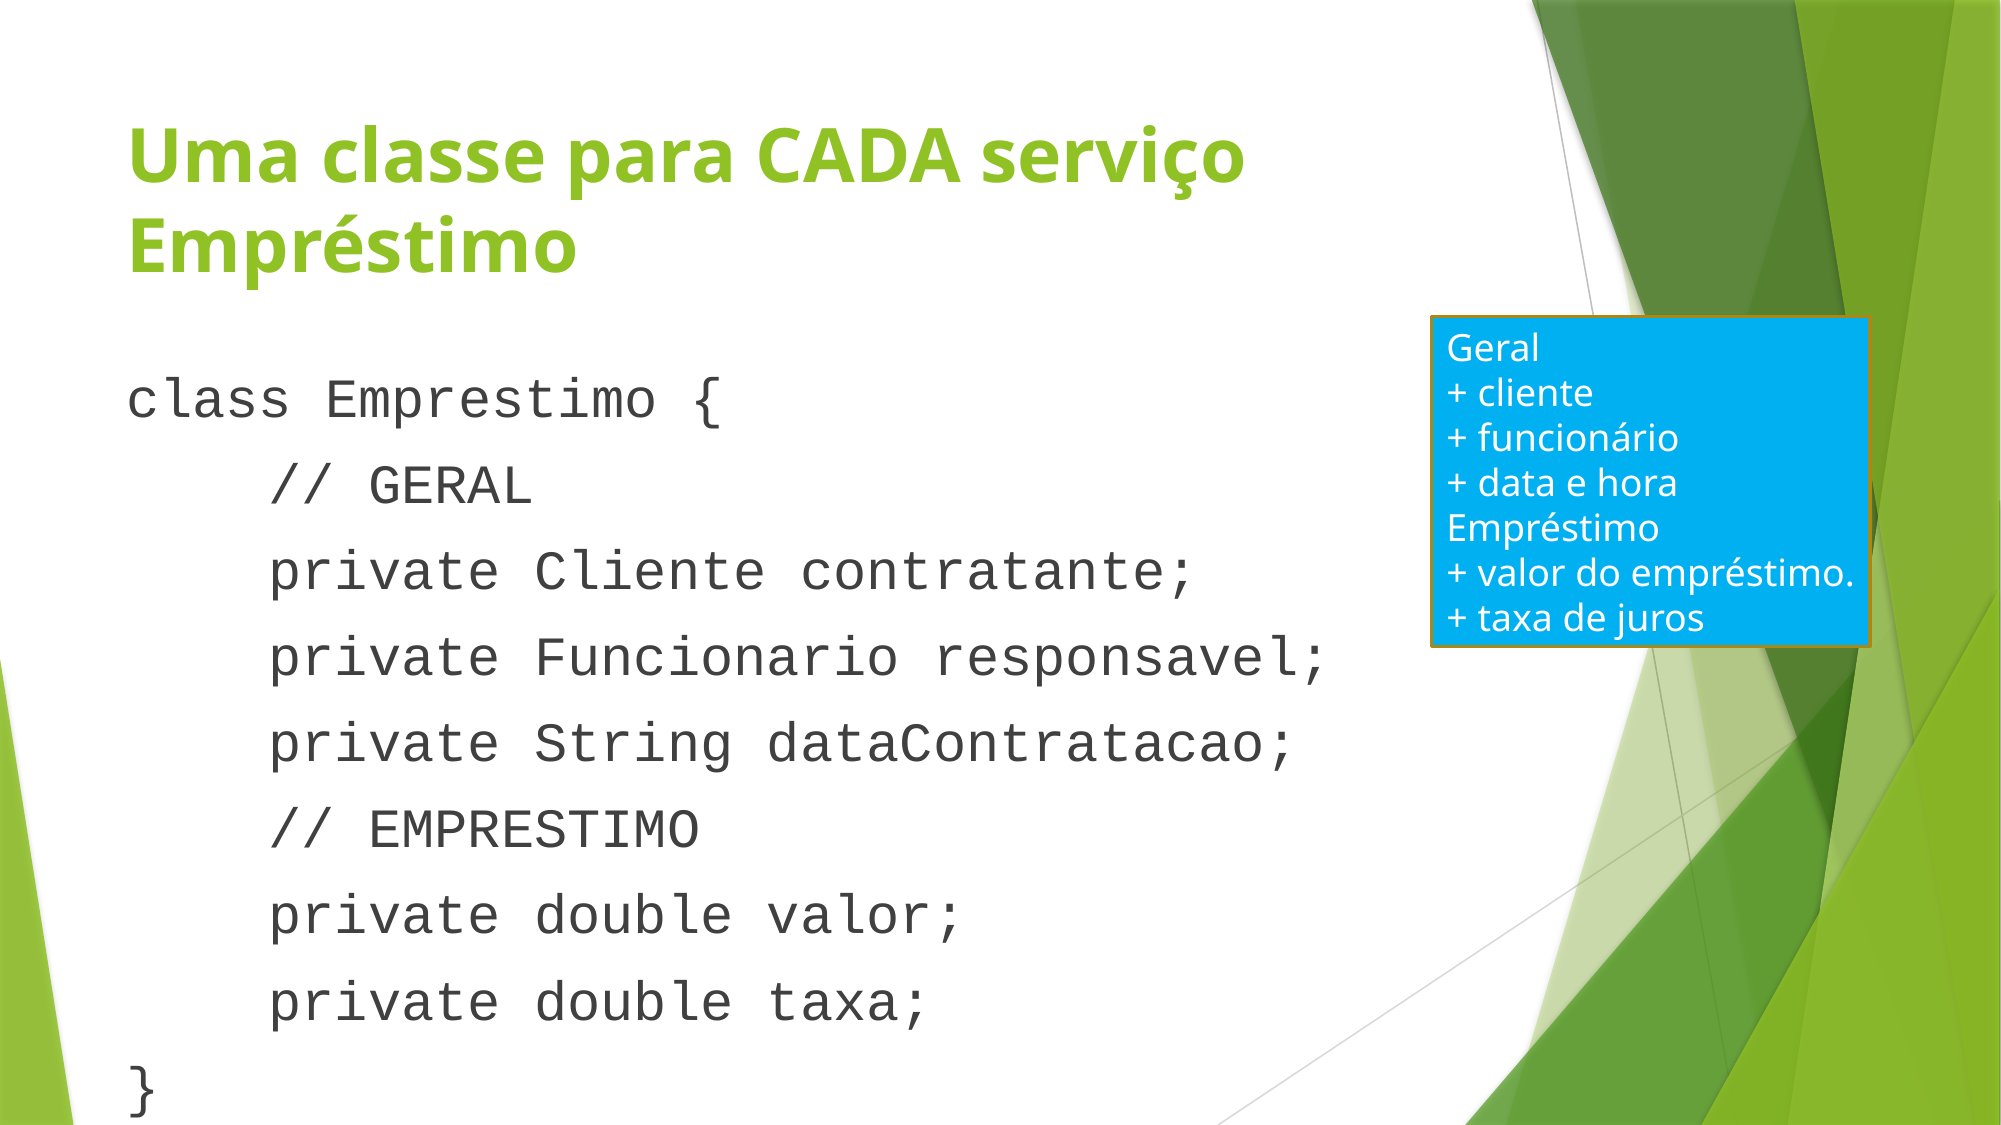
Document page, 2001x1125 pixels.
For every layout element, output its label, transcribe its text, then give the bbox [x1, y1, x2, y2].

title Uma classe para CADA serviço Empréstimo [111, 99, 1522, 317]
text_box Geral + cliente + funcionário + data e hora Empréstimo + valor do empréstimo. + taxa de juros [1430, 315, 1872, 648]
list class Emprestimo { // GERAL private Cliente contratante; private Funcionario responsavel; private String dataContratacao; // EMPRESTIMO private double valor; private double taxa; } [111, 354, 1522, 1125]
